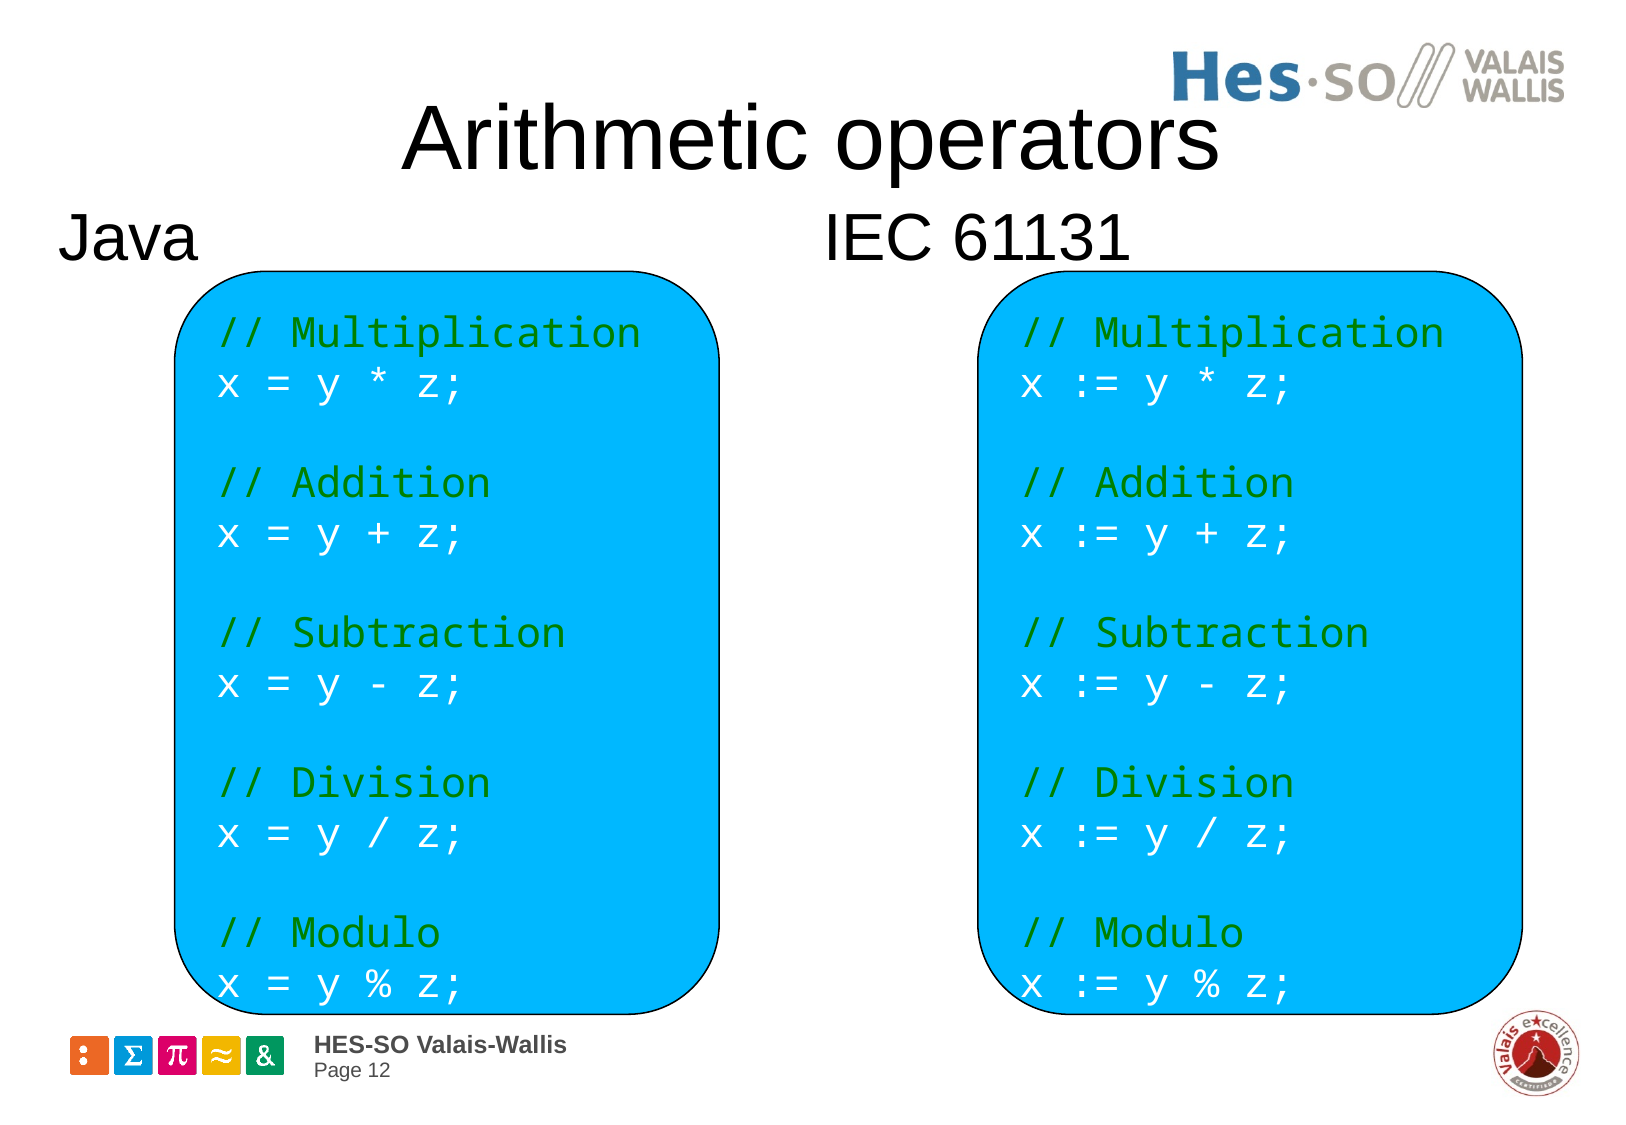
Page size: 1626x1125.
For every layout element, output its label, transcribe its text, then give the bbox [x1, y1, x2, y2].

picture [70, 1036, 114, 1075]
title Arithmetic operators [81, 45, 1544, 233]
picture [126, 1046, 141, 1057]
picture [126, 1059, 140, 1065]
picture [1491, 1008, 1581, 1098]
text_box // Multiplication x := y * z; // Addition x := y + z; // Subtraction x := y - z; // Division x := y / z; // Modulo x := y % z; [977, 271, 1523, 1015]
list Java [58, 196, 779, 1035]
text_box // Multiplication x = y * z; // Addition x = y + z; // Subtraction x = y - z; // Division x = y / z; // Modulo x = y % z; [174, 271, 720, 1015]
picture [1173, 42, 1564, 108]
list IEC 61131 [823, 233, 1544, 1035]
picture [153, 1036, 284, 1075]
